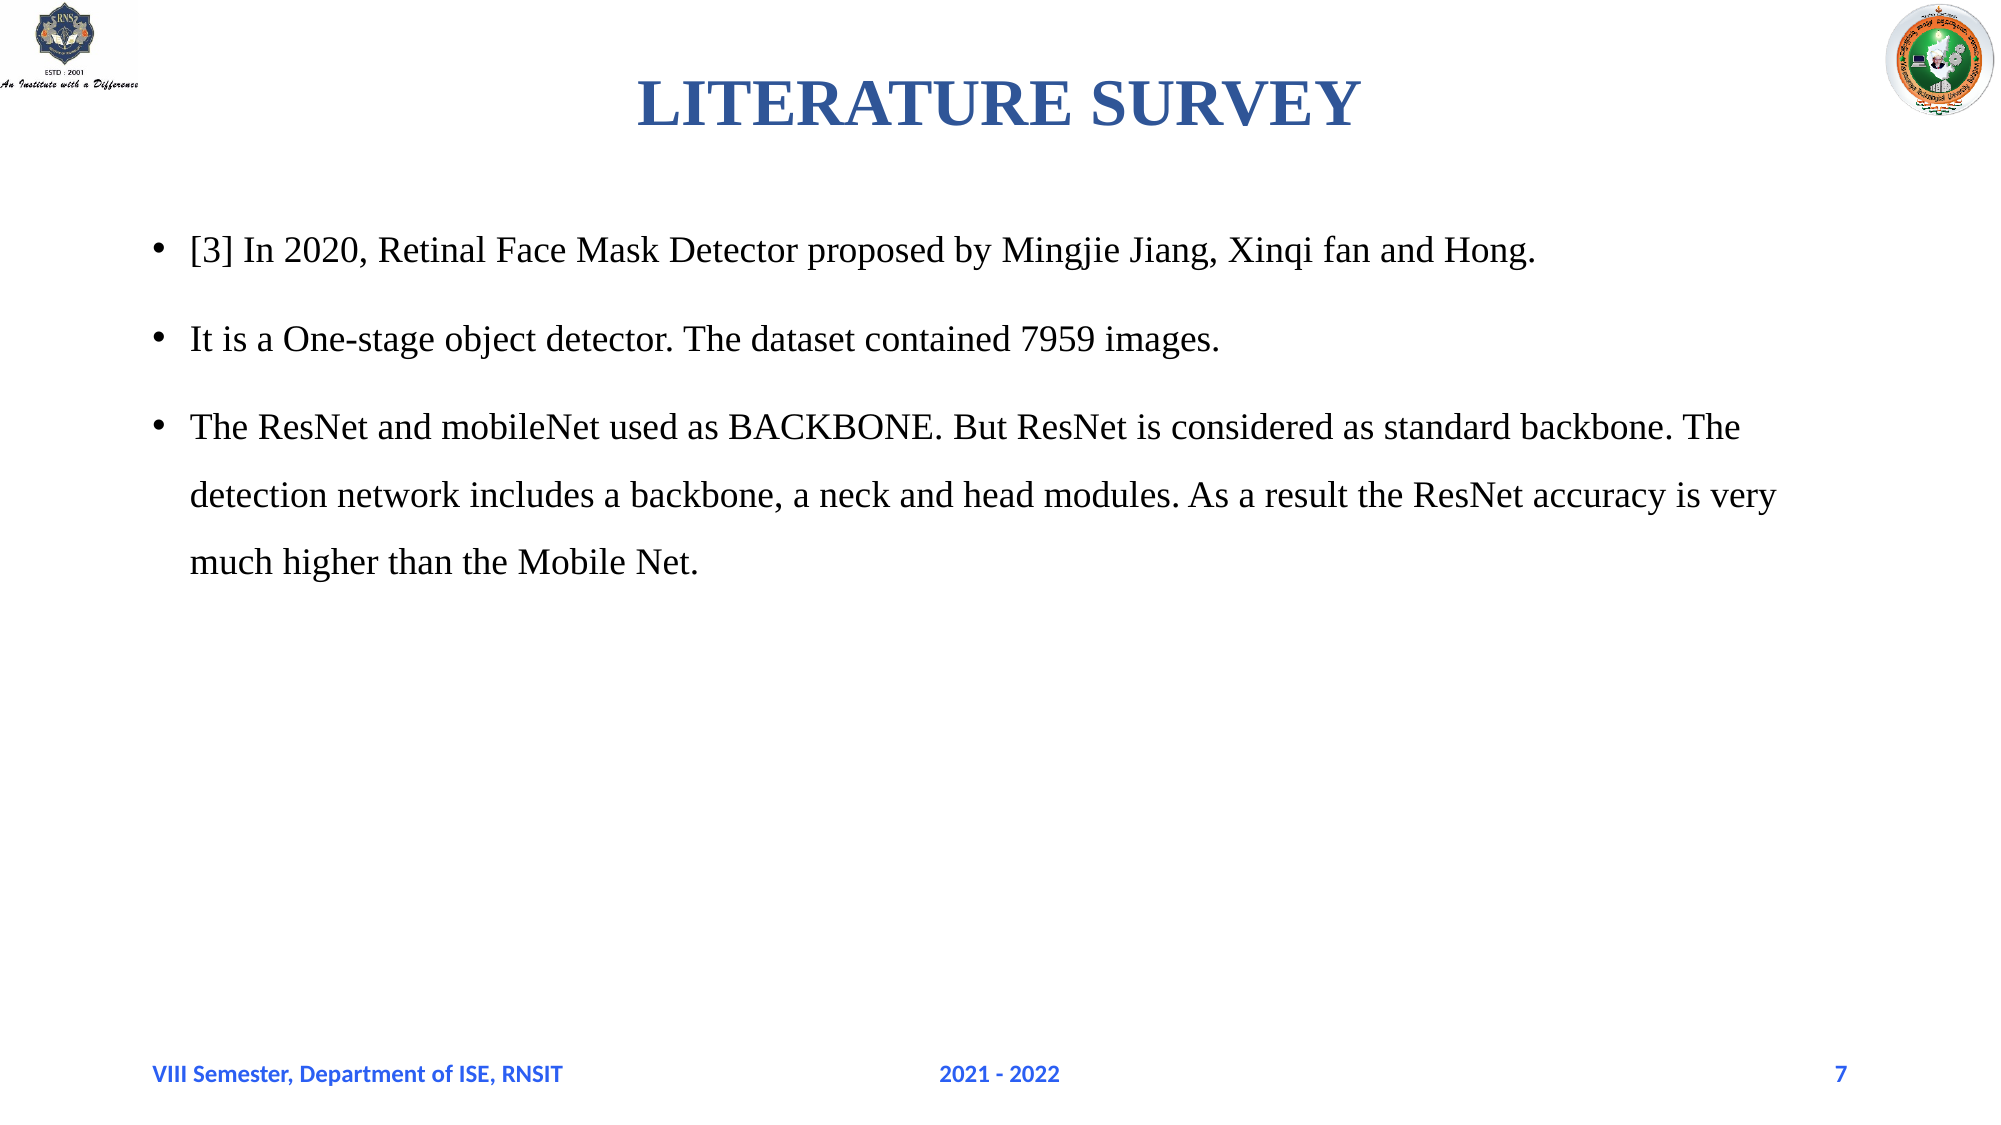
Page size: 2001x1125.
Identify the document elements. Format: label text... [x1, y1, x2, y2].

slide_number VIII Semester, Department of ISE, RNSIT [137, 1042, 662, 1103]
slide_number 7 [1412, 1042, 1863, 1103]
picture [1882, 2, 1997, 117]
title LITERATURE SURVEY [137, 59, 1863, 174]
footer 2021 - 2022 [662, 1042, 1338, 1103]
picture [0, 0, 138, 90]
list [3] In 2020, Retinal Face Mask Detector proposed by Mingjie Jiang, Xinqi fan and Hong. It is a One-stage object detector. The dataset contained 7959 images. The ResNet and mobileNet used as BACKBONE. But ResNet is considered as standard backbone. The detection network includes a backbone, a neck and head modules. As a result the ResNet accuracy is very much higher than the Mobile Net. [137, 195, 1863, 1022]
